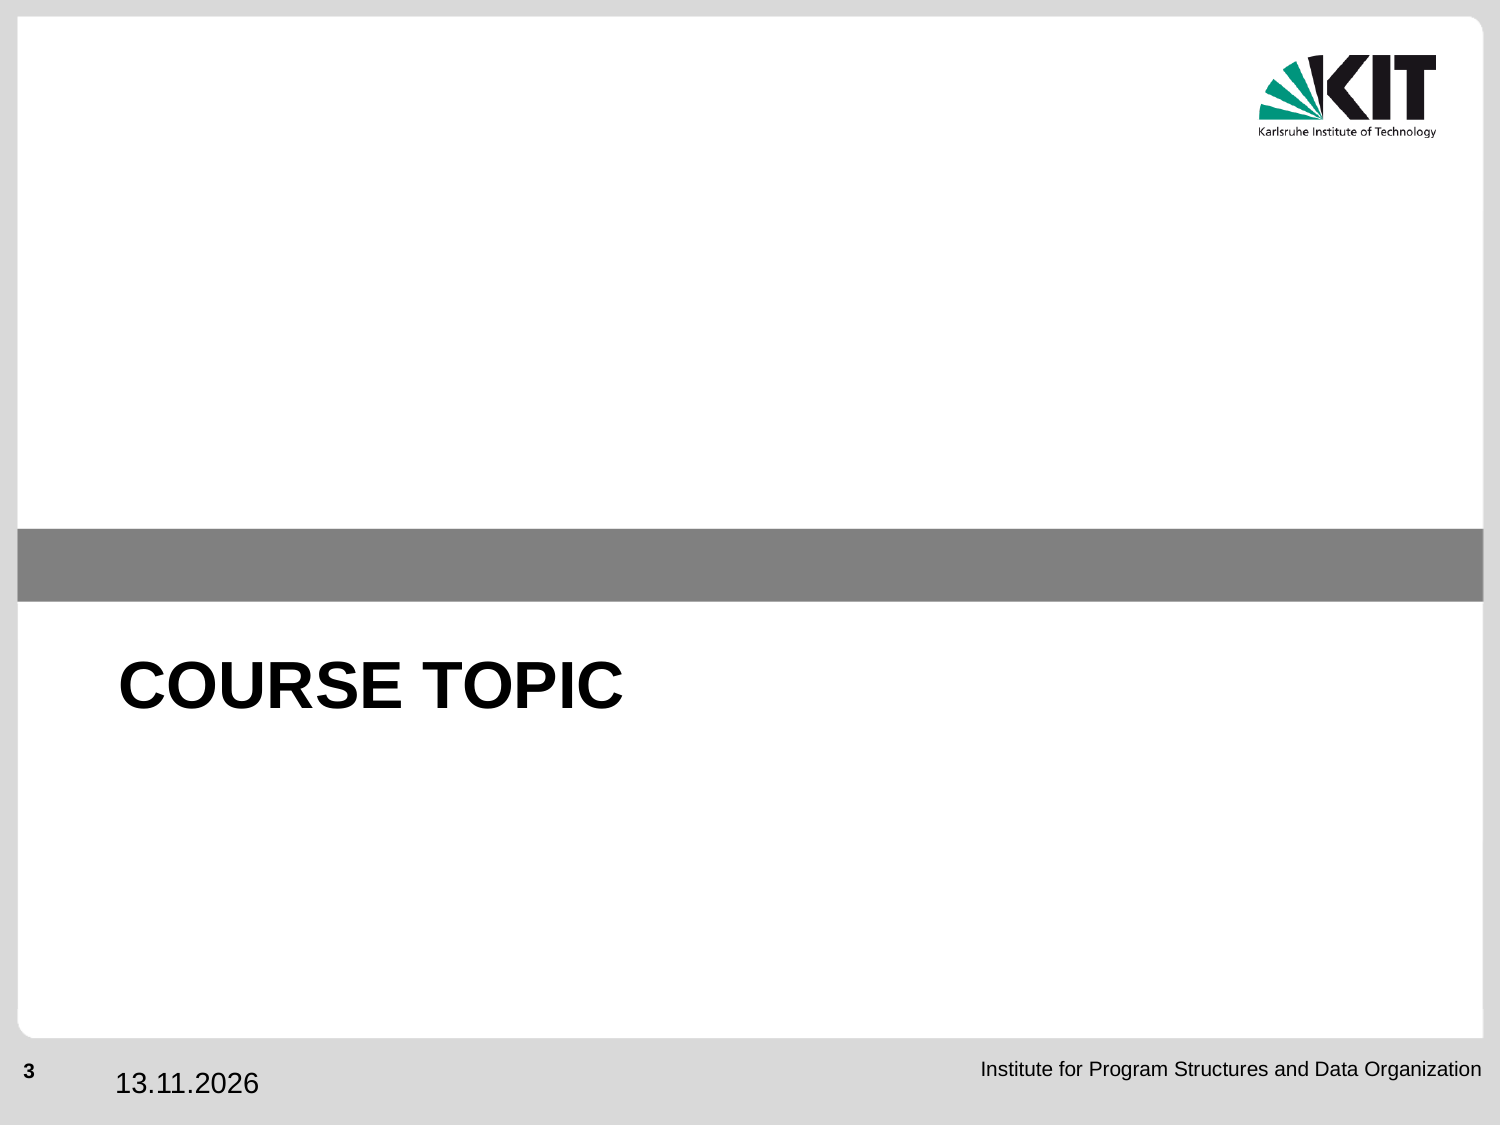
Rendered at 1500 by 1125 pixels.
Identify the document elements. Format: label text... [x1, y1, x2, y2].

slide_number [100, 1057, 388, 1117]
picture [0, 0, 1500, 1125]
title Course topic [118, 641, 1394, 866]
